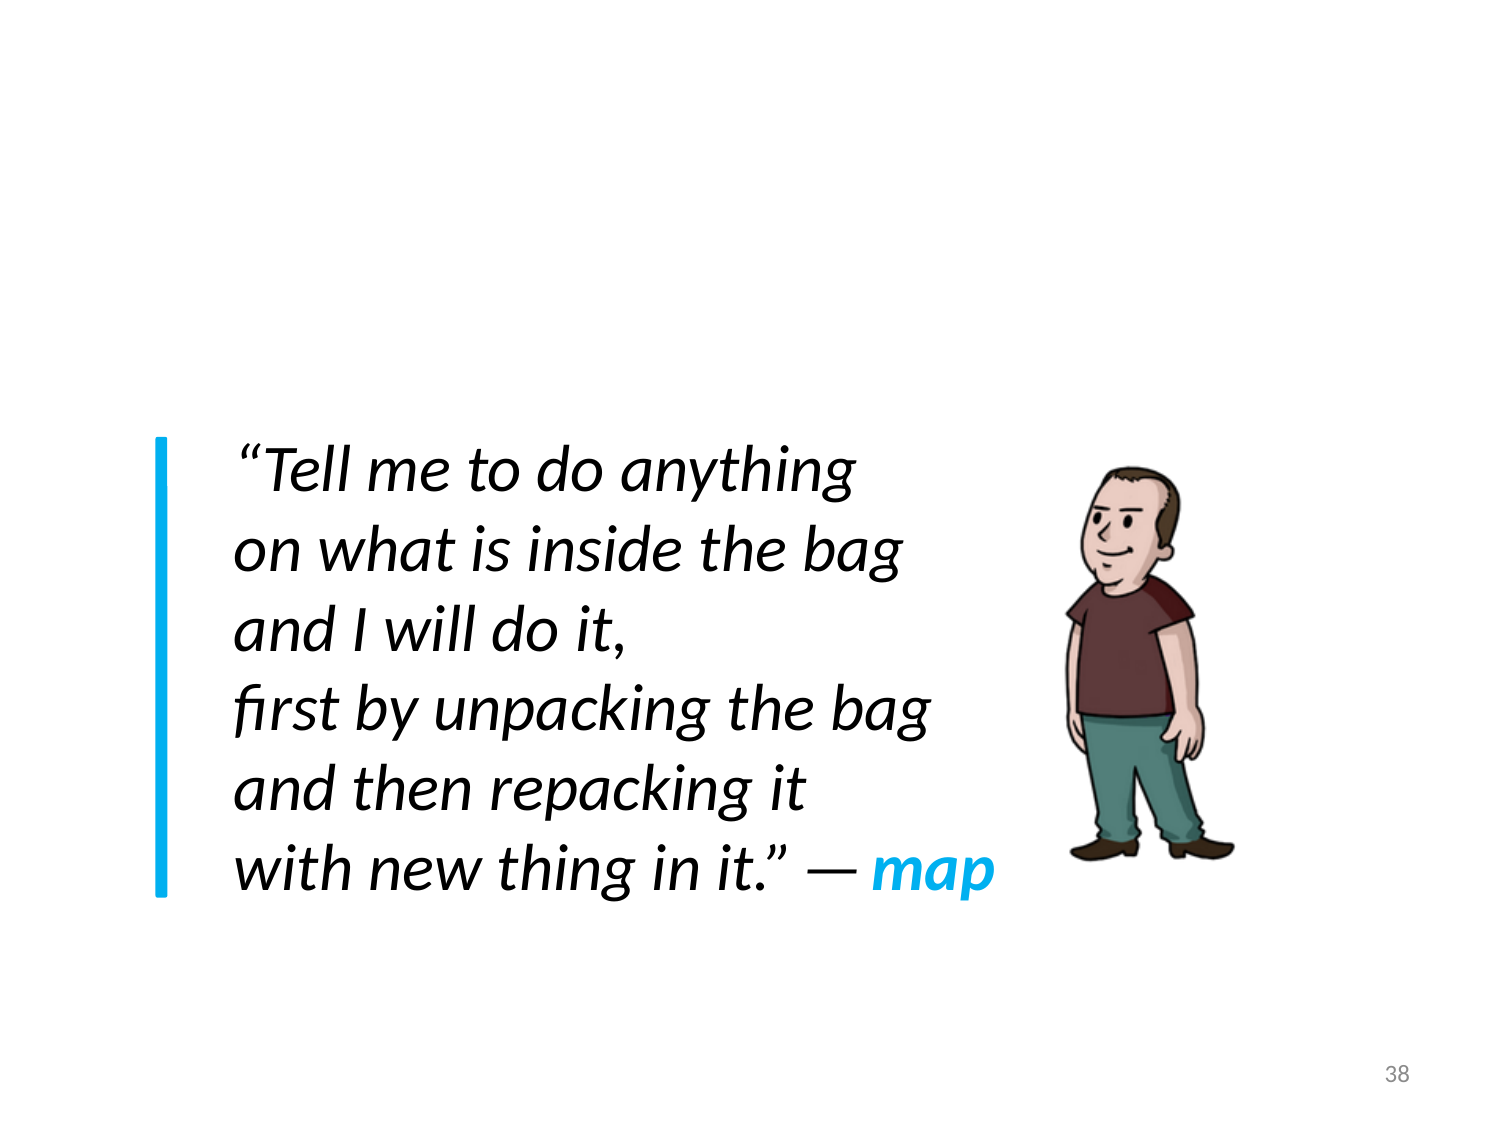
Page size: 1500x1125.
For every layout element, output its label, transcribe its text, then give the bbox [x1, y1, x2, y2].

picture [1062, 463, 1239, 866]
slide_number 38 [1074, 1042, 1425, 1103]
text_box [153, 434, 170, 900]
text_box “Tell me to do anything on what is inside the bag and I will do it, first by unpacking the bag and then repacking it with new thing in it.” — map [219, 416, 1011, 912]
